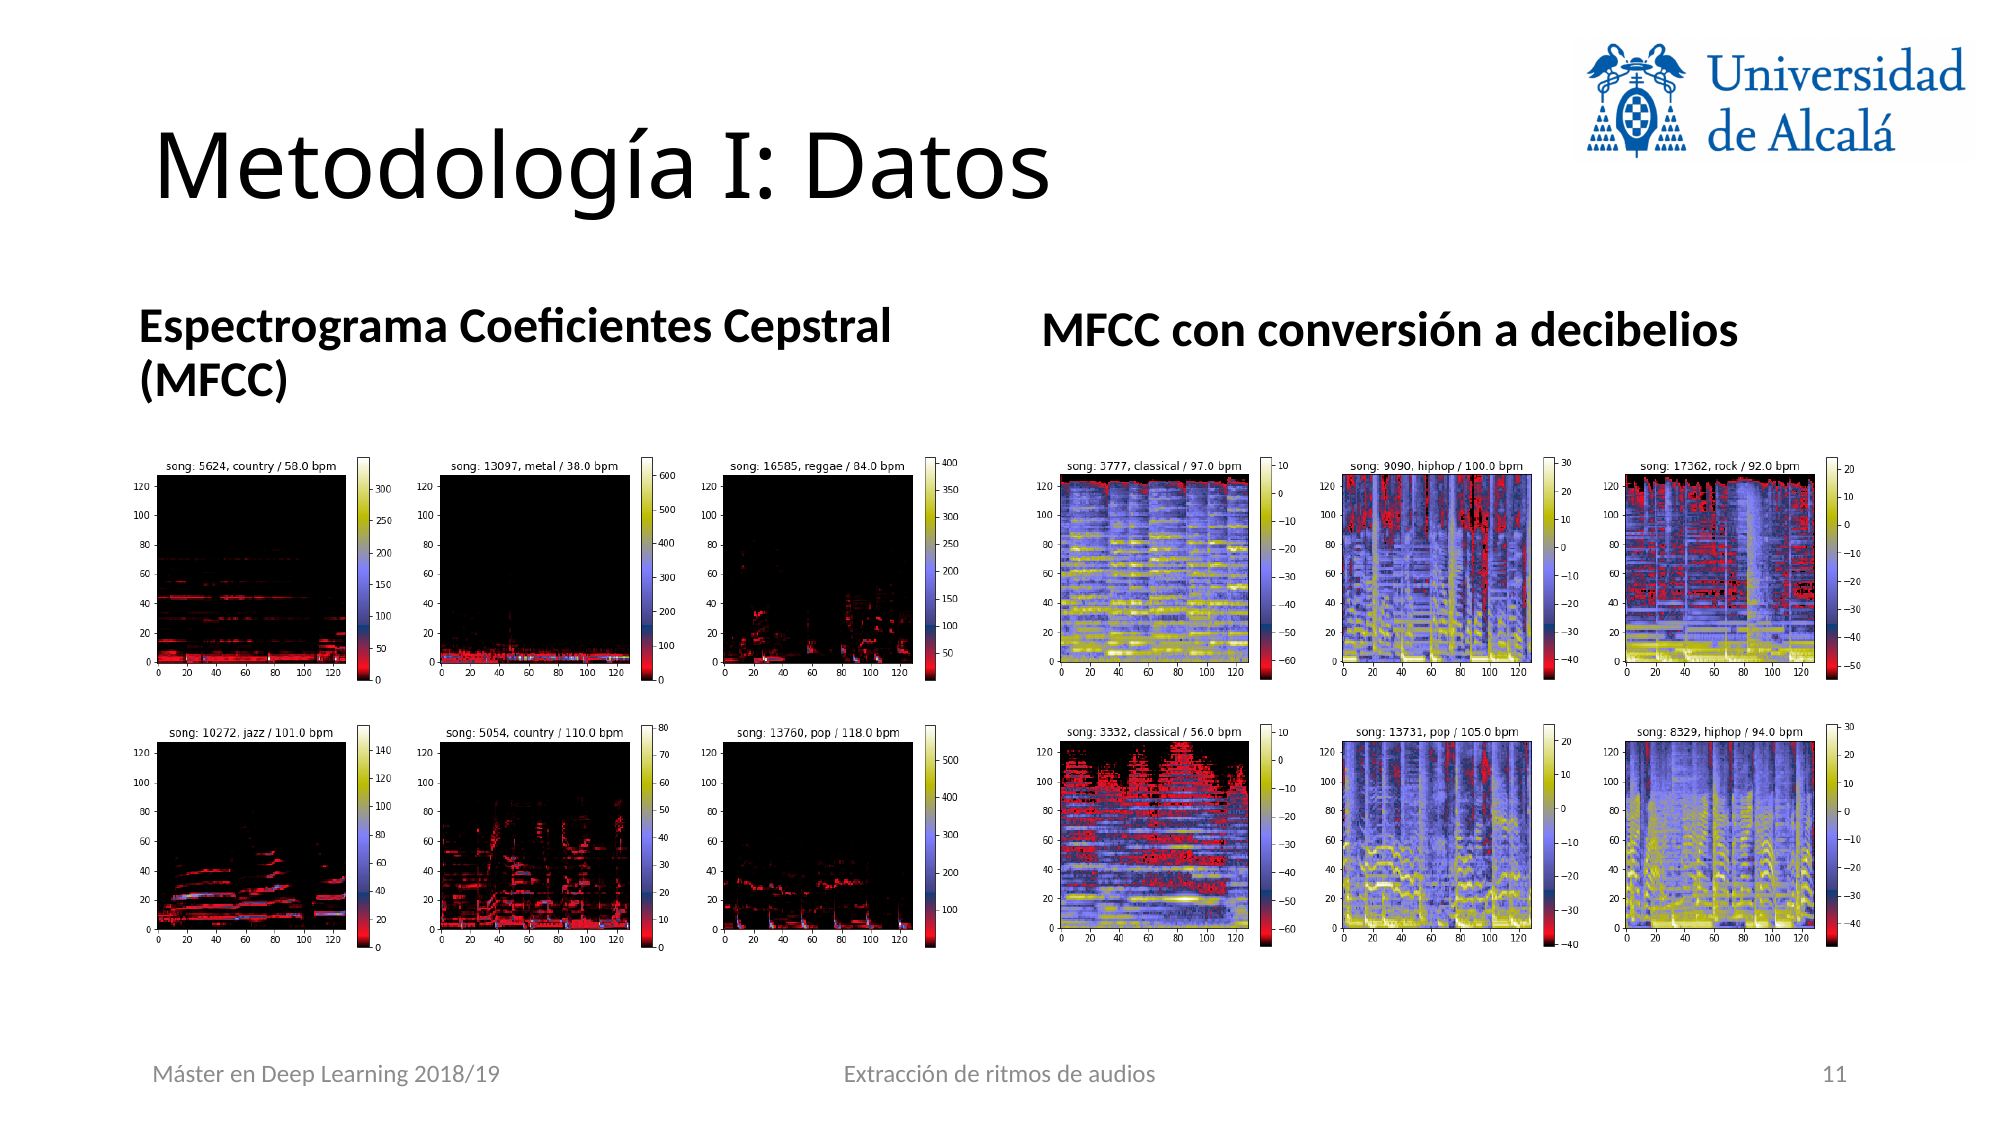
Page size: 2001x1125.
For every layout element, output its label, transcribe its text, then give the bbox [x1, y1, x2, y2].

list Espectrograma Coeficientes Cepstral (MFCC) [124, 275, 971, 415]
slide_number Máster en Deep Learning 2018/19 [137, 1042, 588, 1103]
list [1026, 447, 1877, 960]
list MFCC con conversión a decibelios [1026, 275, 1877, 366]
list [123, 447, 970, 965]
footer Extracción de ritmos de audios [662, 1042, 1338, 1103]
title Metodología I: Datos [137, 59, 1863, 278]
picture [1572, 37, 1975, 162]
slide_number 10 [1412, 1042, 1863, 1103]
